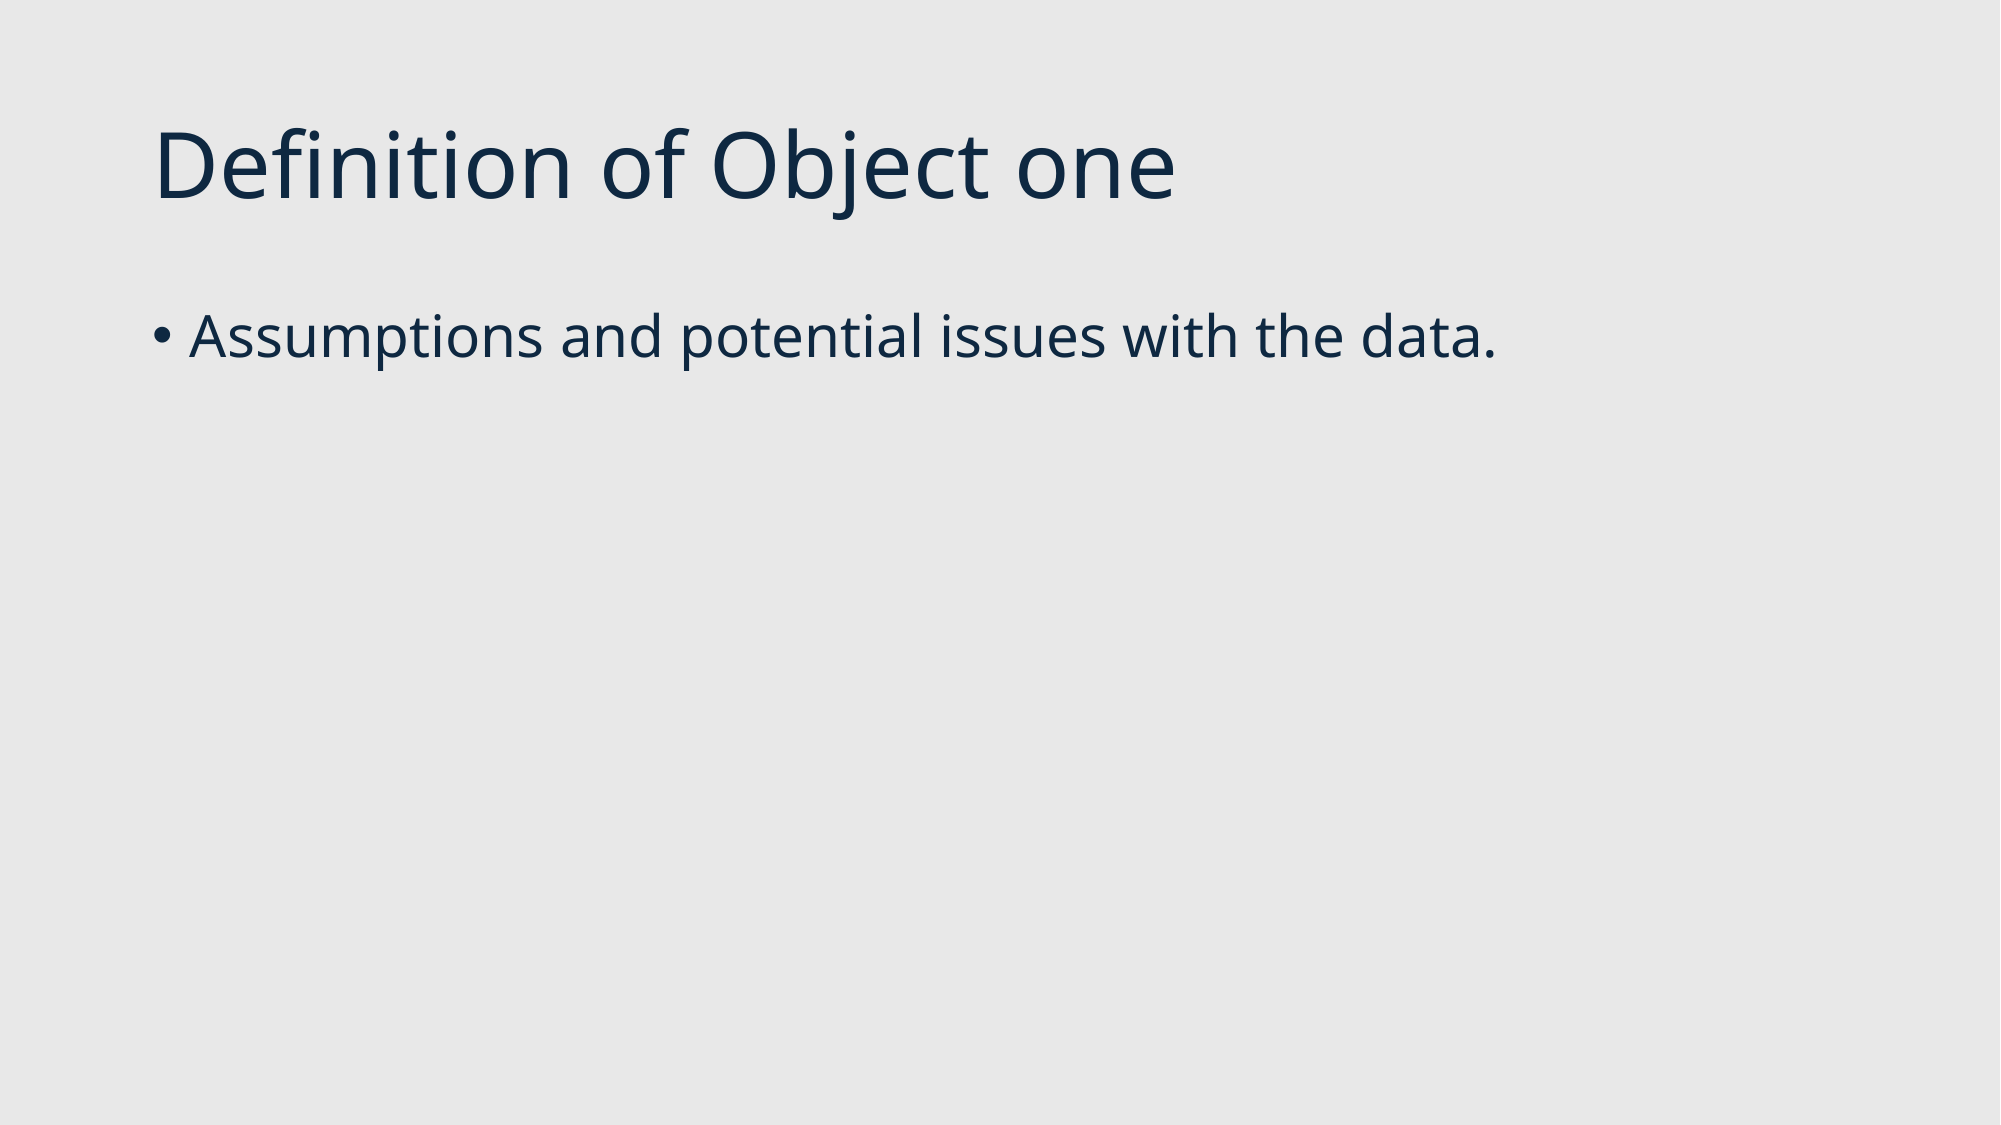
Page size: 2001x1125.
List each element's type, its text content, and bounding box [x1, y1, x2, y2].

title Definition of Object one [137, 59, 1863, 278]
list Assumptions and potential issues with the data. [137, 299, 1863, 1014]
